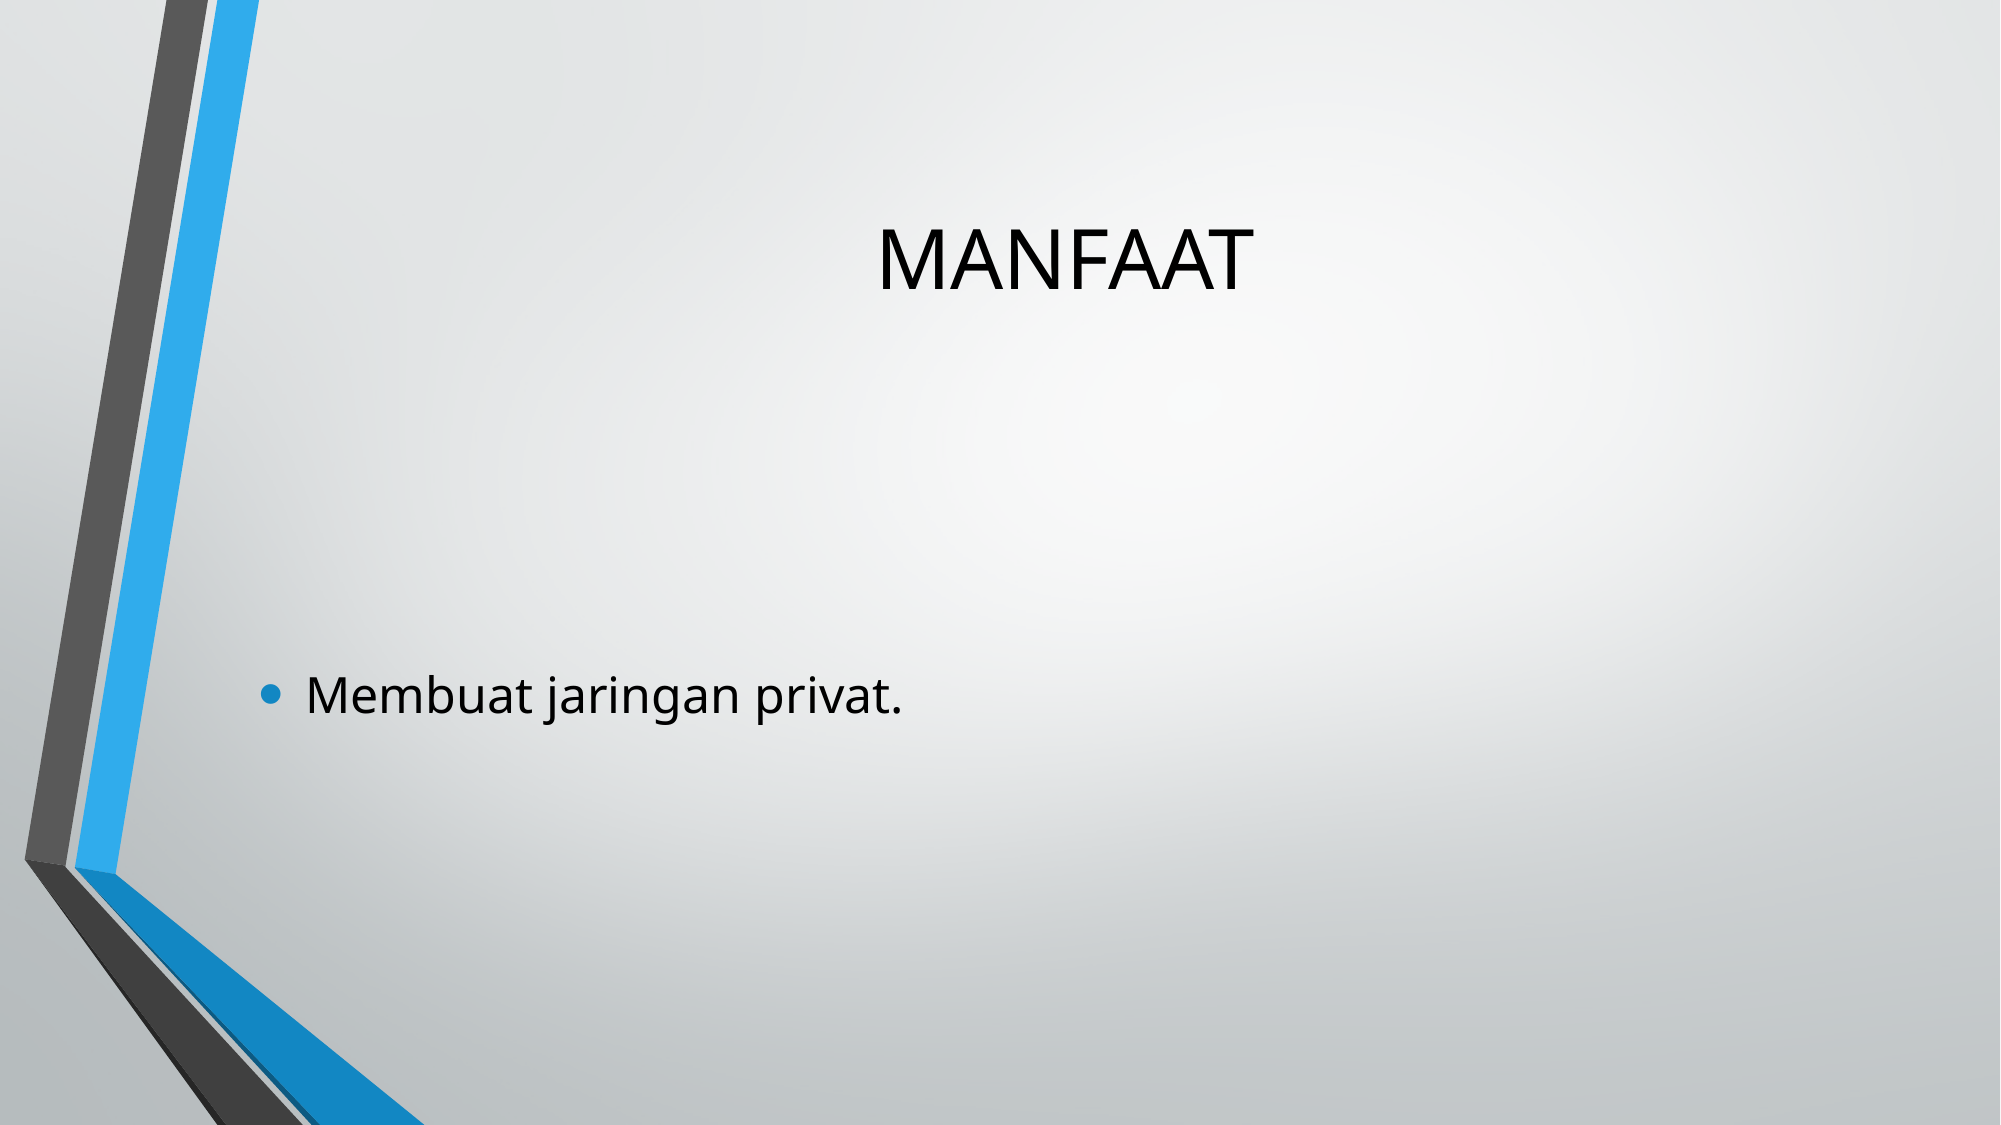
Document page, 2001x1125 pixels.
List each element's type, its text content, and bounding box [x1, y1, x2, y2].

list Membuat jaringan privat. [243, 437, 1887, 950]
title MANFAAT [243, 112, 1887, 400]
